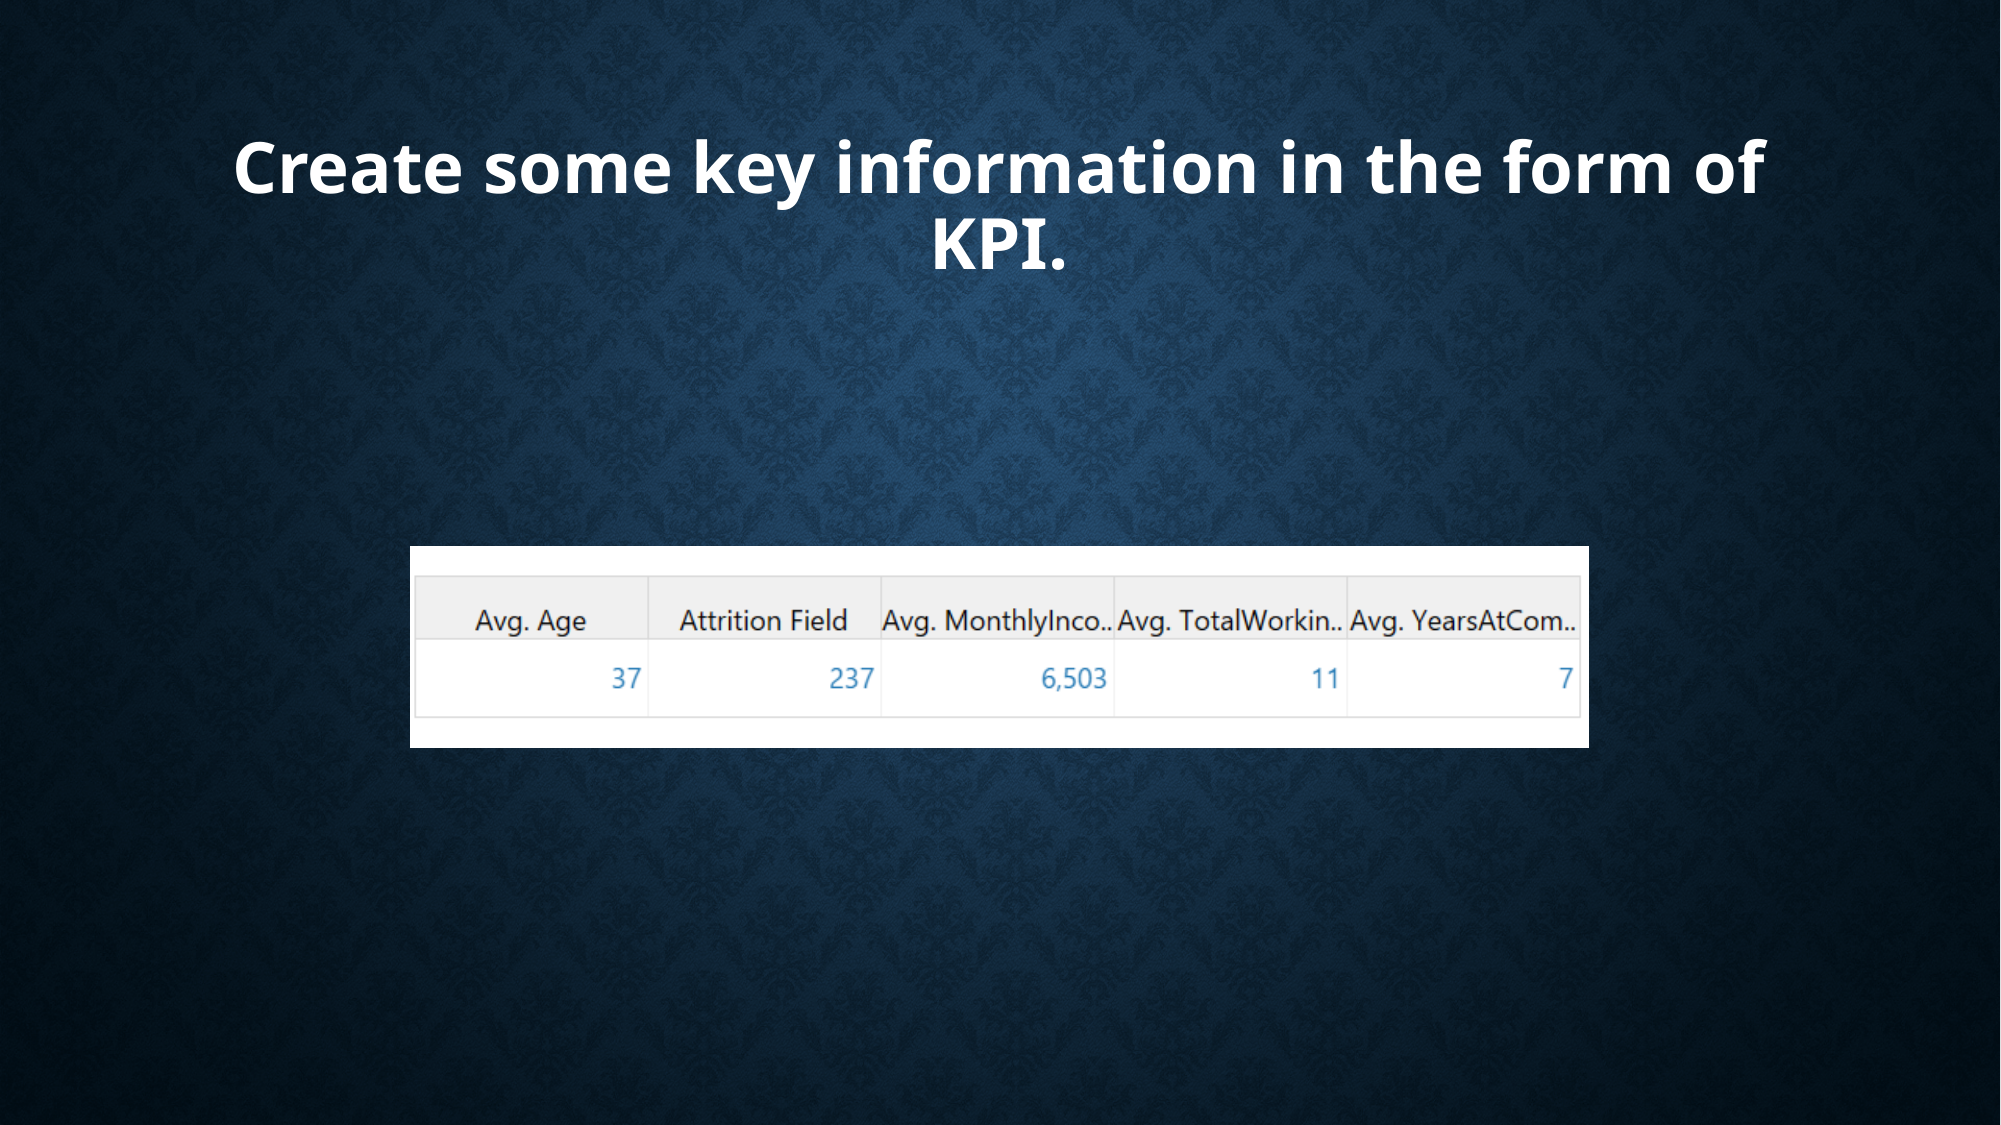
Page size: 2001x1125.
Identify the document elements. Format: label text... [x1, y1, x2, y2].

title Create some key information in the form of KPI. [149, 99, 1849, 318]
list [409, 545, 1589, 749]
